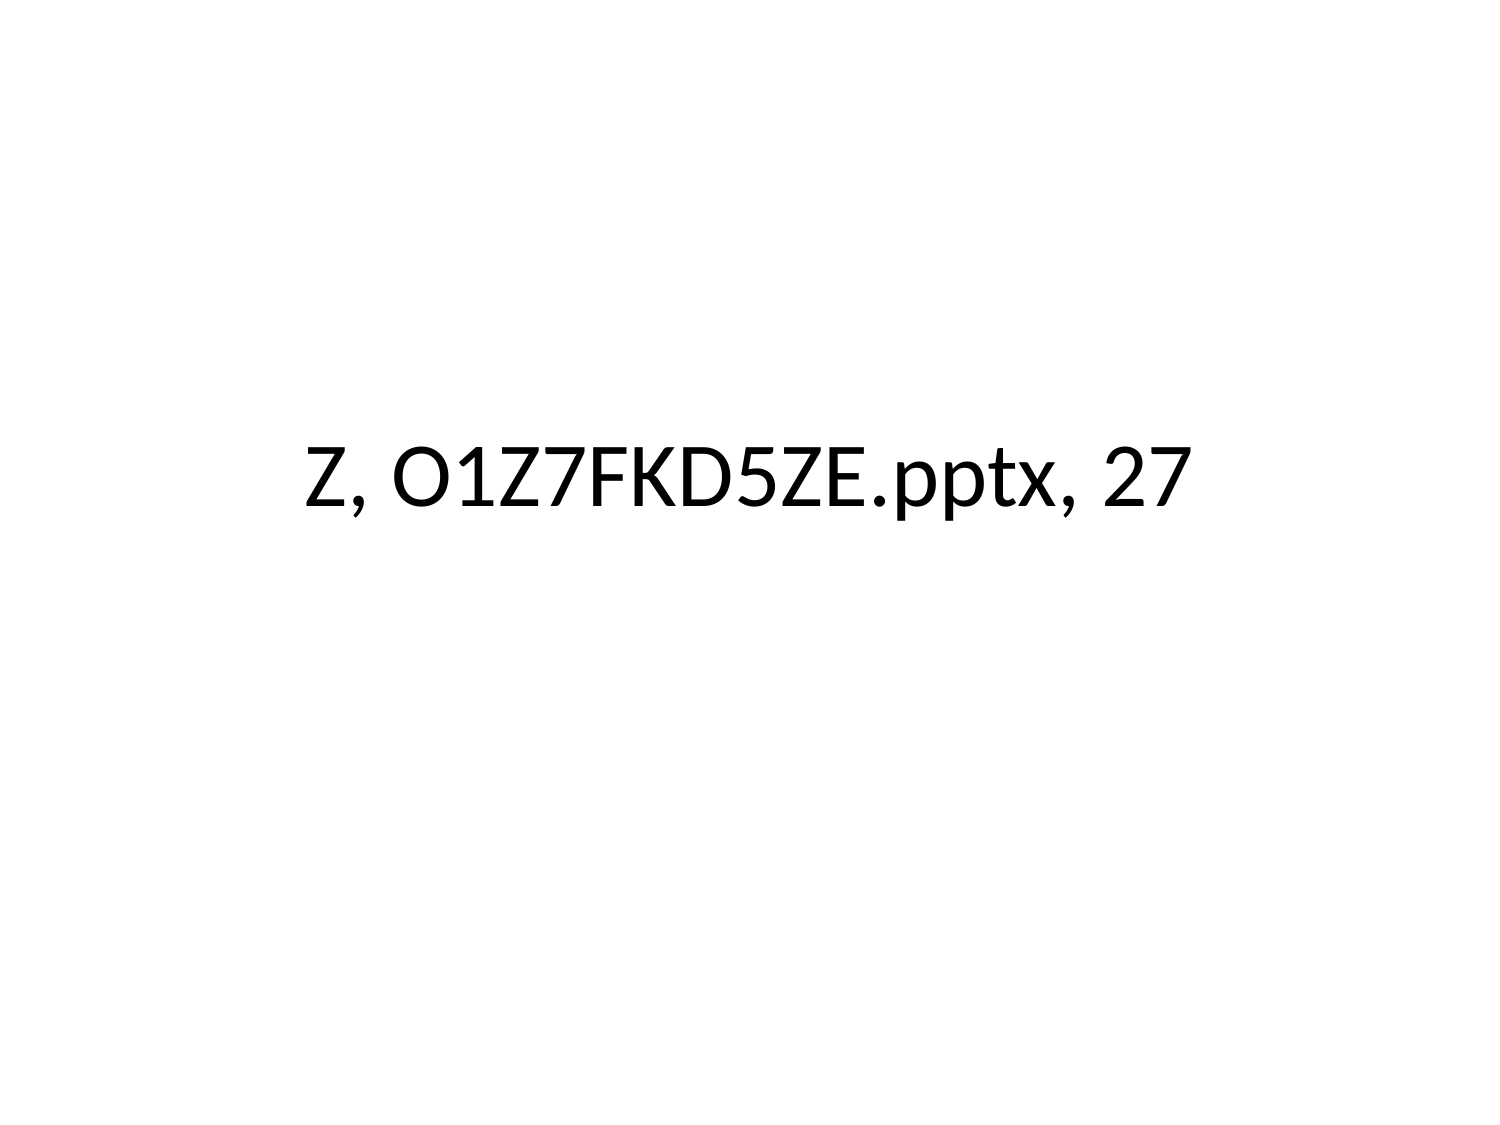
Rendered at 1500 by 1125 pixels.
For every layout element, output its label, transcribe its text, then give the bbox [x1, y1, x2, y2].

title Z, O1Z7FKD5ZE.pptx, 27 [112, 349, 1388, 591]
